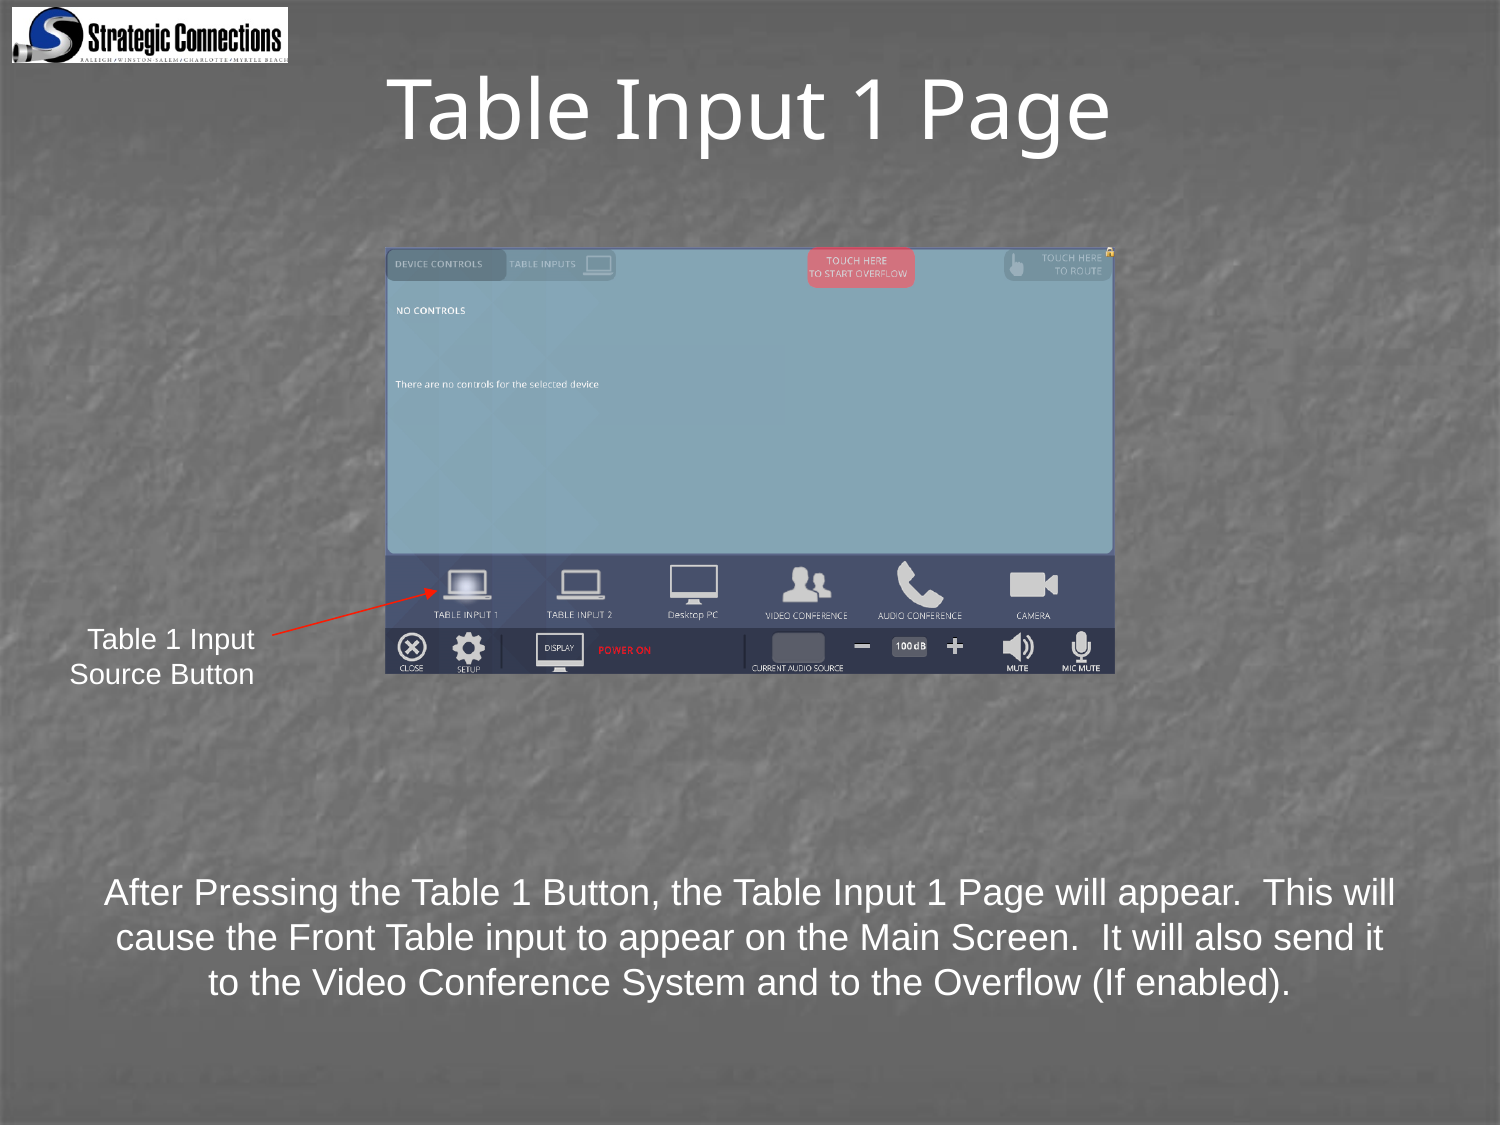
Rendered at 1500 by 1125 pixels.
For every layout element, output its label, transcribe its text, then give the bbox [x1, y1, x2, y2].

title Table Input 1 Page [74, 37, 1426, 176]
picture [385, 246, 1115, 675]
picture [12, 7, 288, 63]
text_box After Pressing the Table 1 Button, the Table Input 1 Page will appear. This will cause the Front Table input to appear on the Main Screen. It will also send it to the Video Conference System and to the Overflow (If enabled). [87, 860, 1413, 1011]
text_box Table 1 Input Source Button [0, 612, 270, 698]
